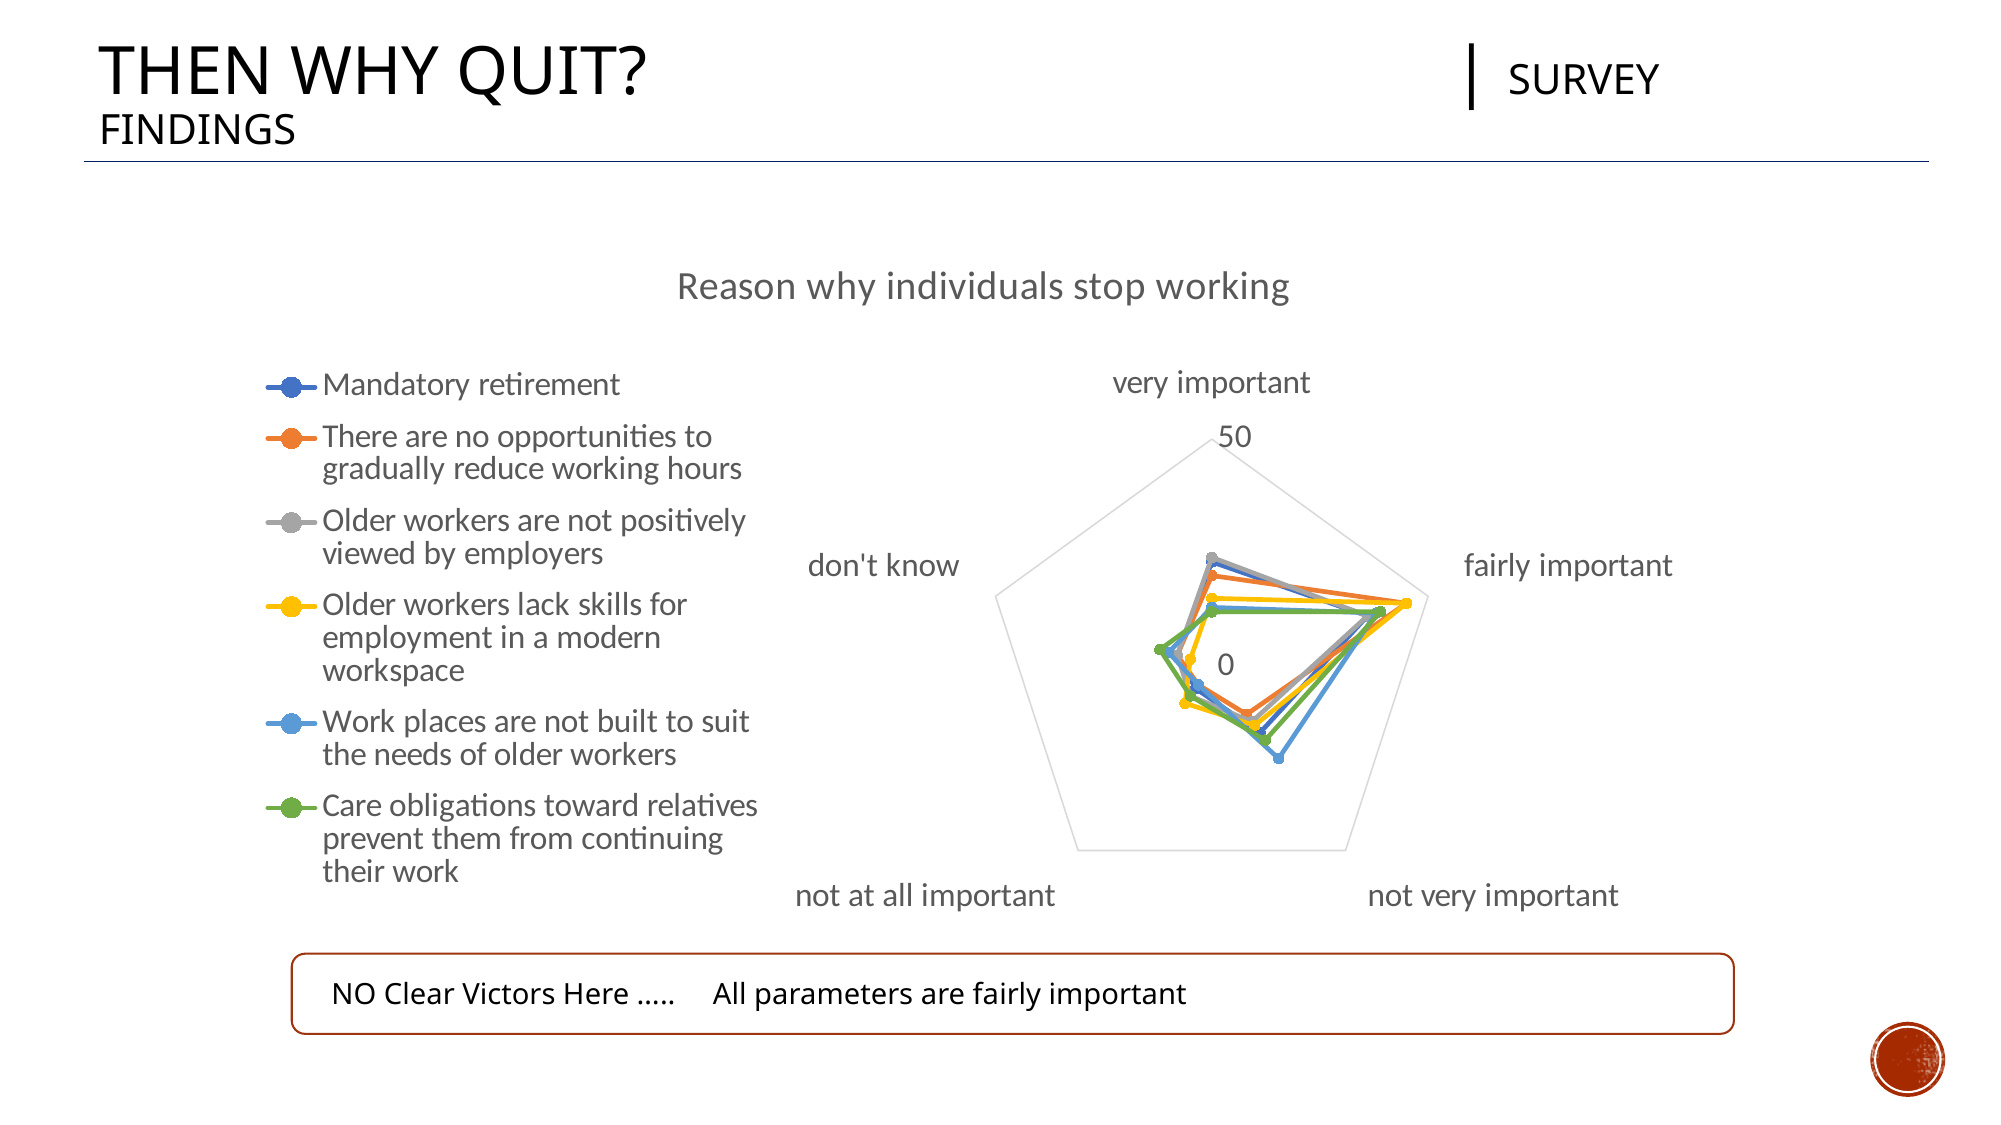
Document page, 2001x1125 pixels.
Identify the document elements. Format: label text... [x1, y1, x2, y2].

title Then Why Quit? | Survey Findings [83, 66, 1734, 124]
text_box [290, 952, 1735, 1035]
chart [240, 257, 1702, 938]
text_box NO Clear Victors Here ….. All parameters are fairly important [316, 968, 1722, 1018]
